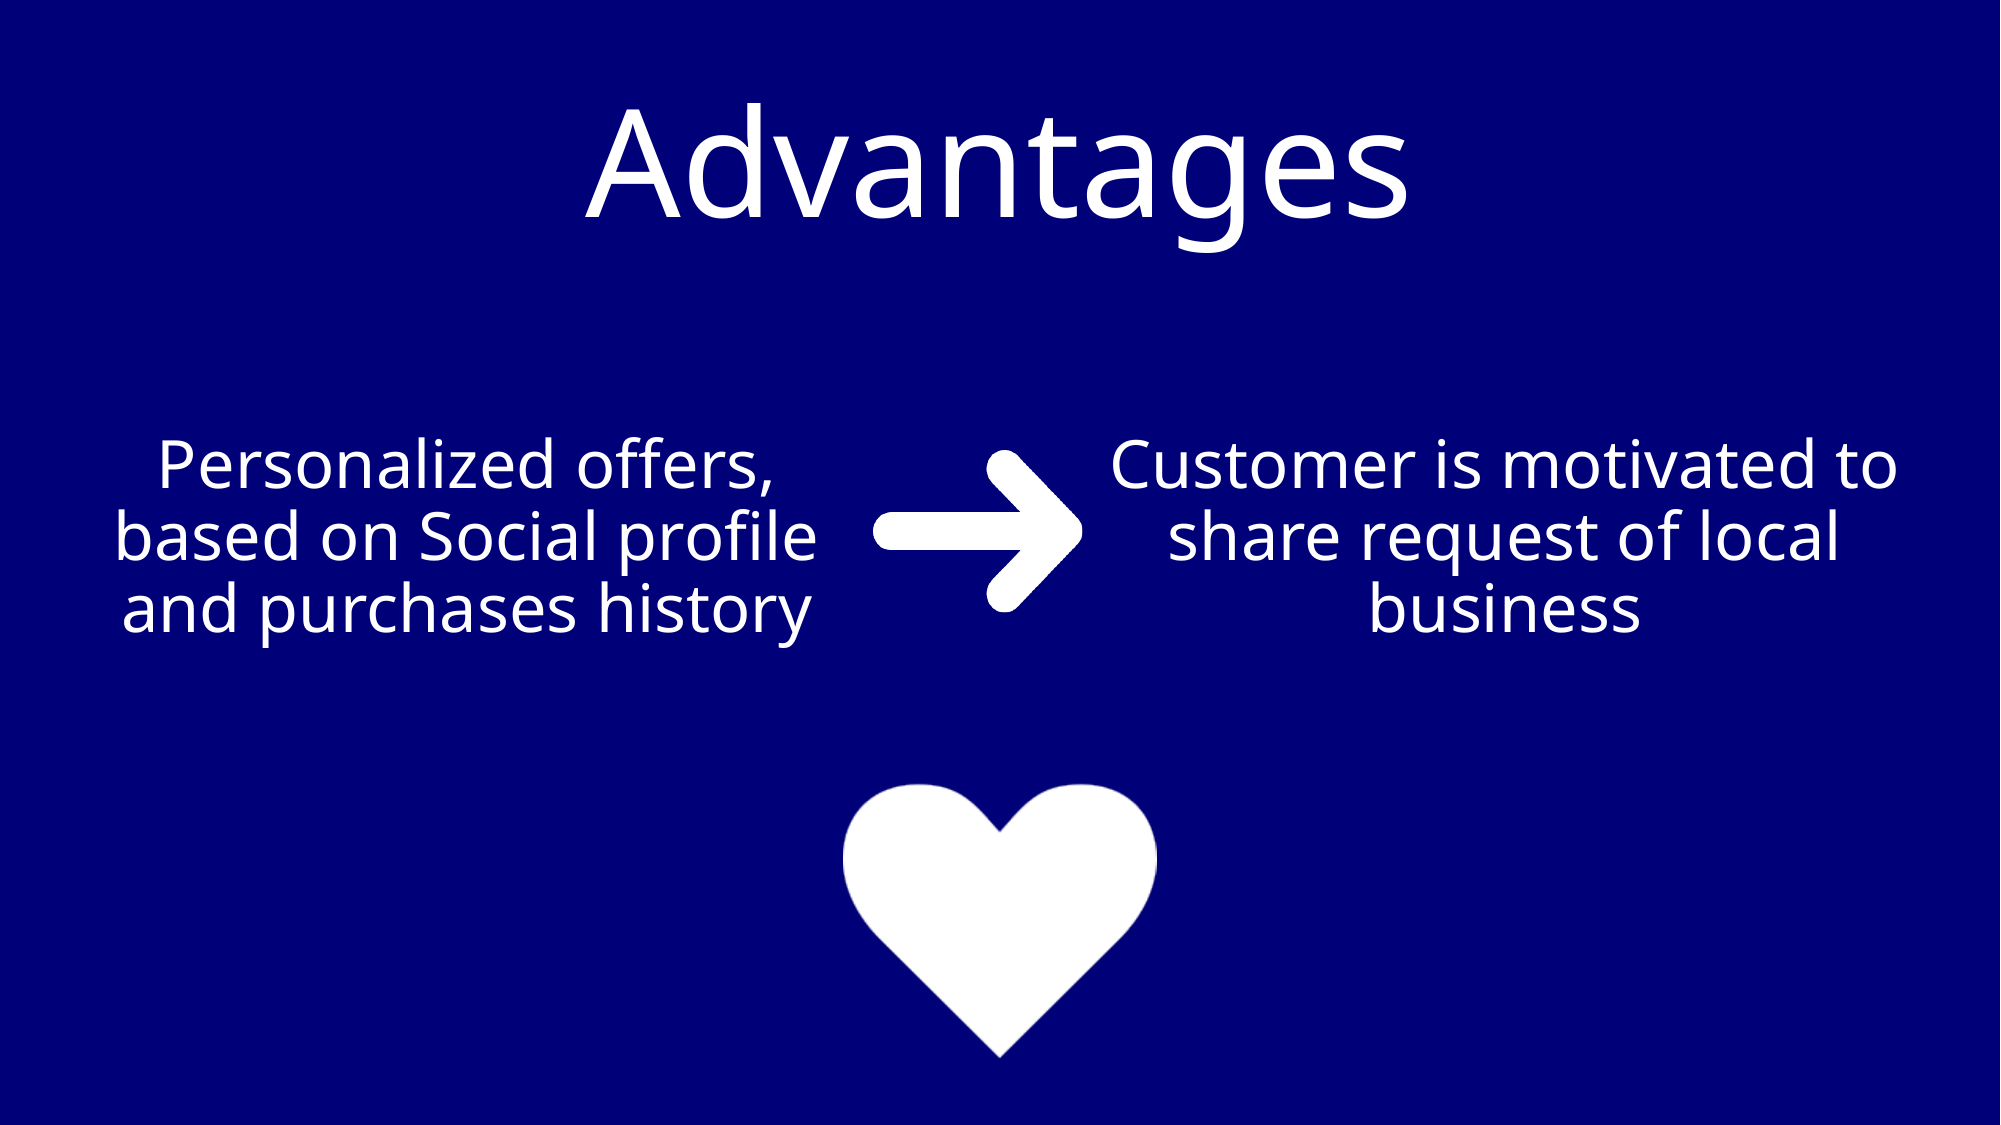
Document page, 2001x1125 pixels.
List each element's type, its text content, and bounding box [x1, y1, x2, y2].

picture [825, 379, 1130, 684]
picture [843, 765, 1157, 1078]
list Personalized offers, based on Social profile and purchases history [60, 423, 874, 721]
title Advantages [137, 59, 1863, 278]
text_box Customer is motivated to share request of local business [1130, 423, 1929, 683]
